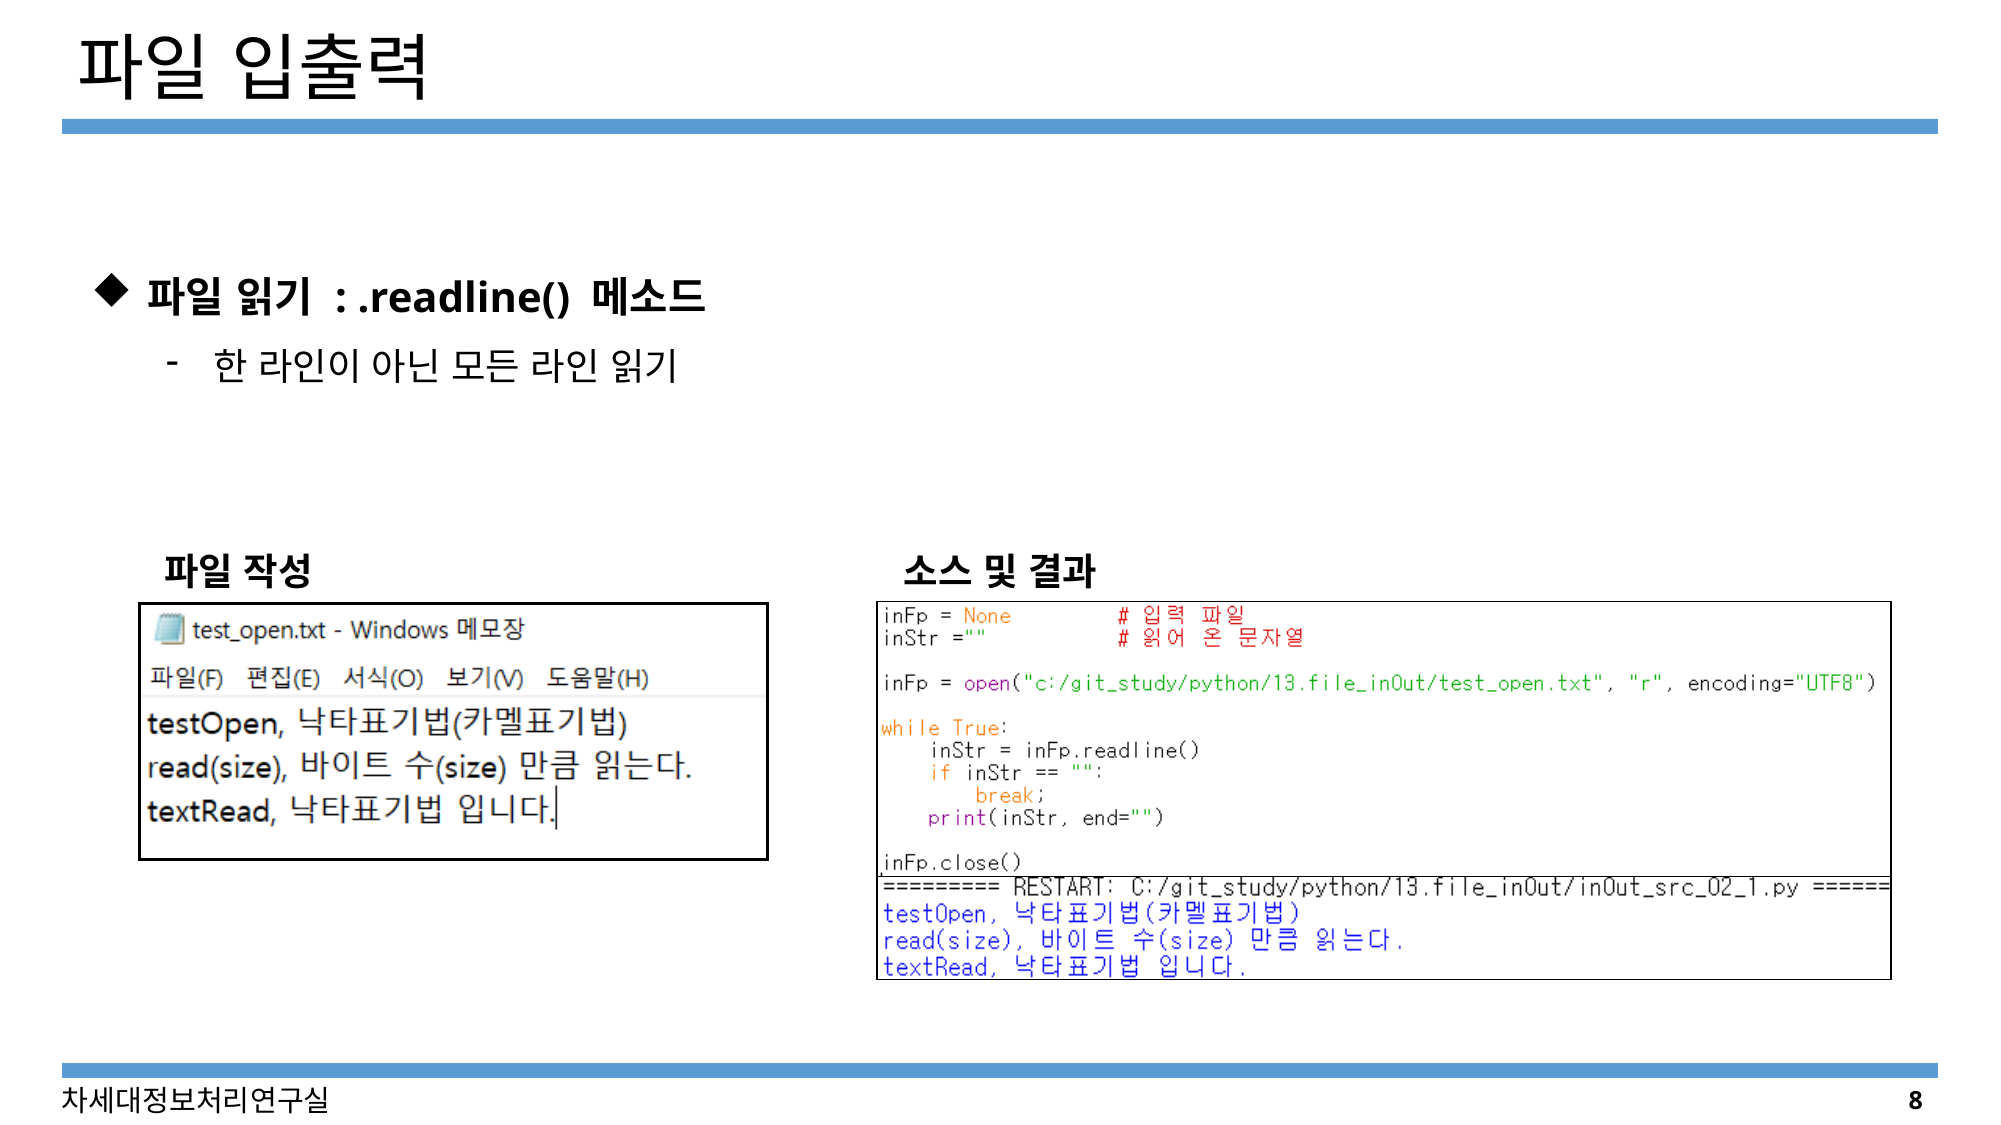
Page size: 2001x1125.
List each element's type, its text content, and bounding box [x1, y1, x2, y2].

text_box 소스 및 결과 [889, 540, 1113, 601]
picture [141, 604, 767, 858]
picture [877, 602, 1891, 979]
text_box 파일 읽기 : .readline() 메소드 한 라인이 아닌 모든 라인 읽기 [76, 188, 1858, 396]
title 파일 입출력 [62, 24, 1564, 118]
slide_number 8 [1487, 1079, 1938, 1125]
text_box 파일 작성 [149, 540, 328, 601]
